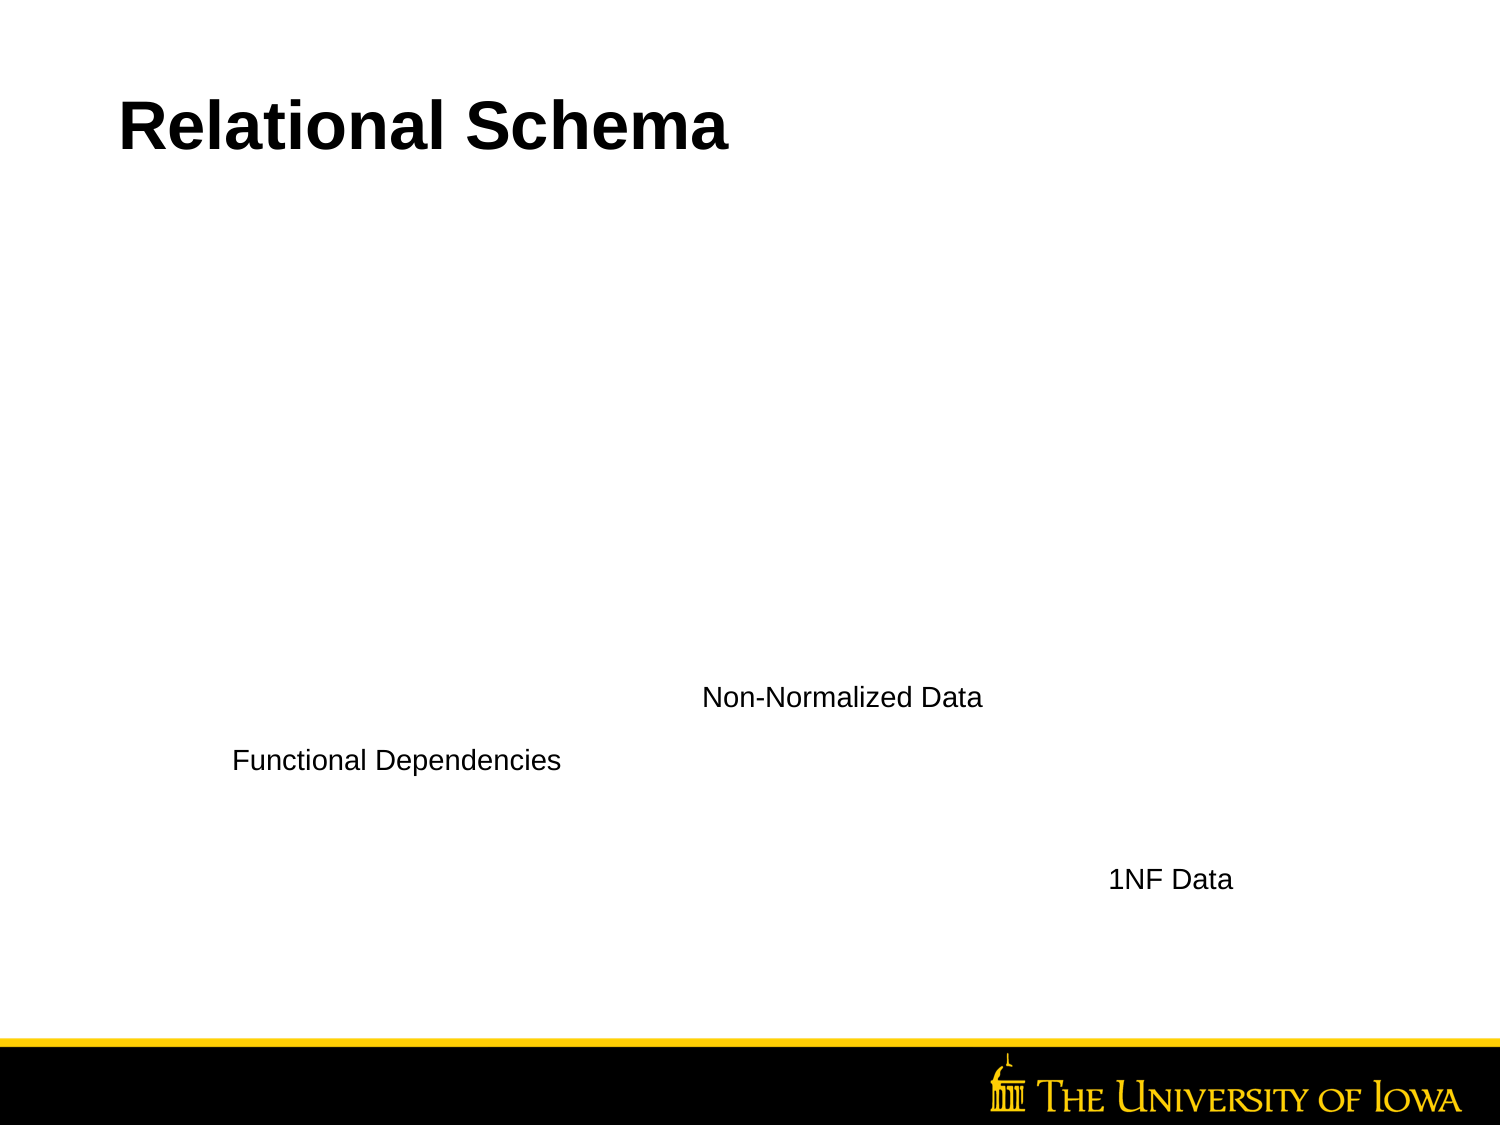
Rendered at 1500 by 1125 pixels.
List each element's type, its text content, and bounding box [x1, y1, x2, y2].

picture [0, 0, 1500, 1125]
text_box 1NF Data [1093, 852, 1426, 903]
text_box Non-Normalized Data [687, 670, 1020, 721]
title Relational Schema [103, 59, 1397, 278]
text_box Functional Dependencies [217, 733, 609, 784]
